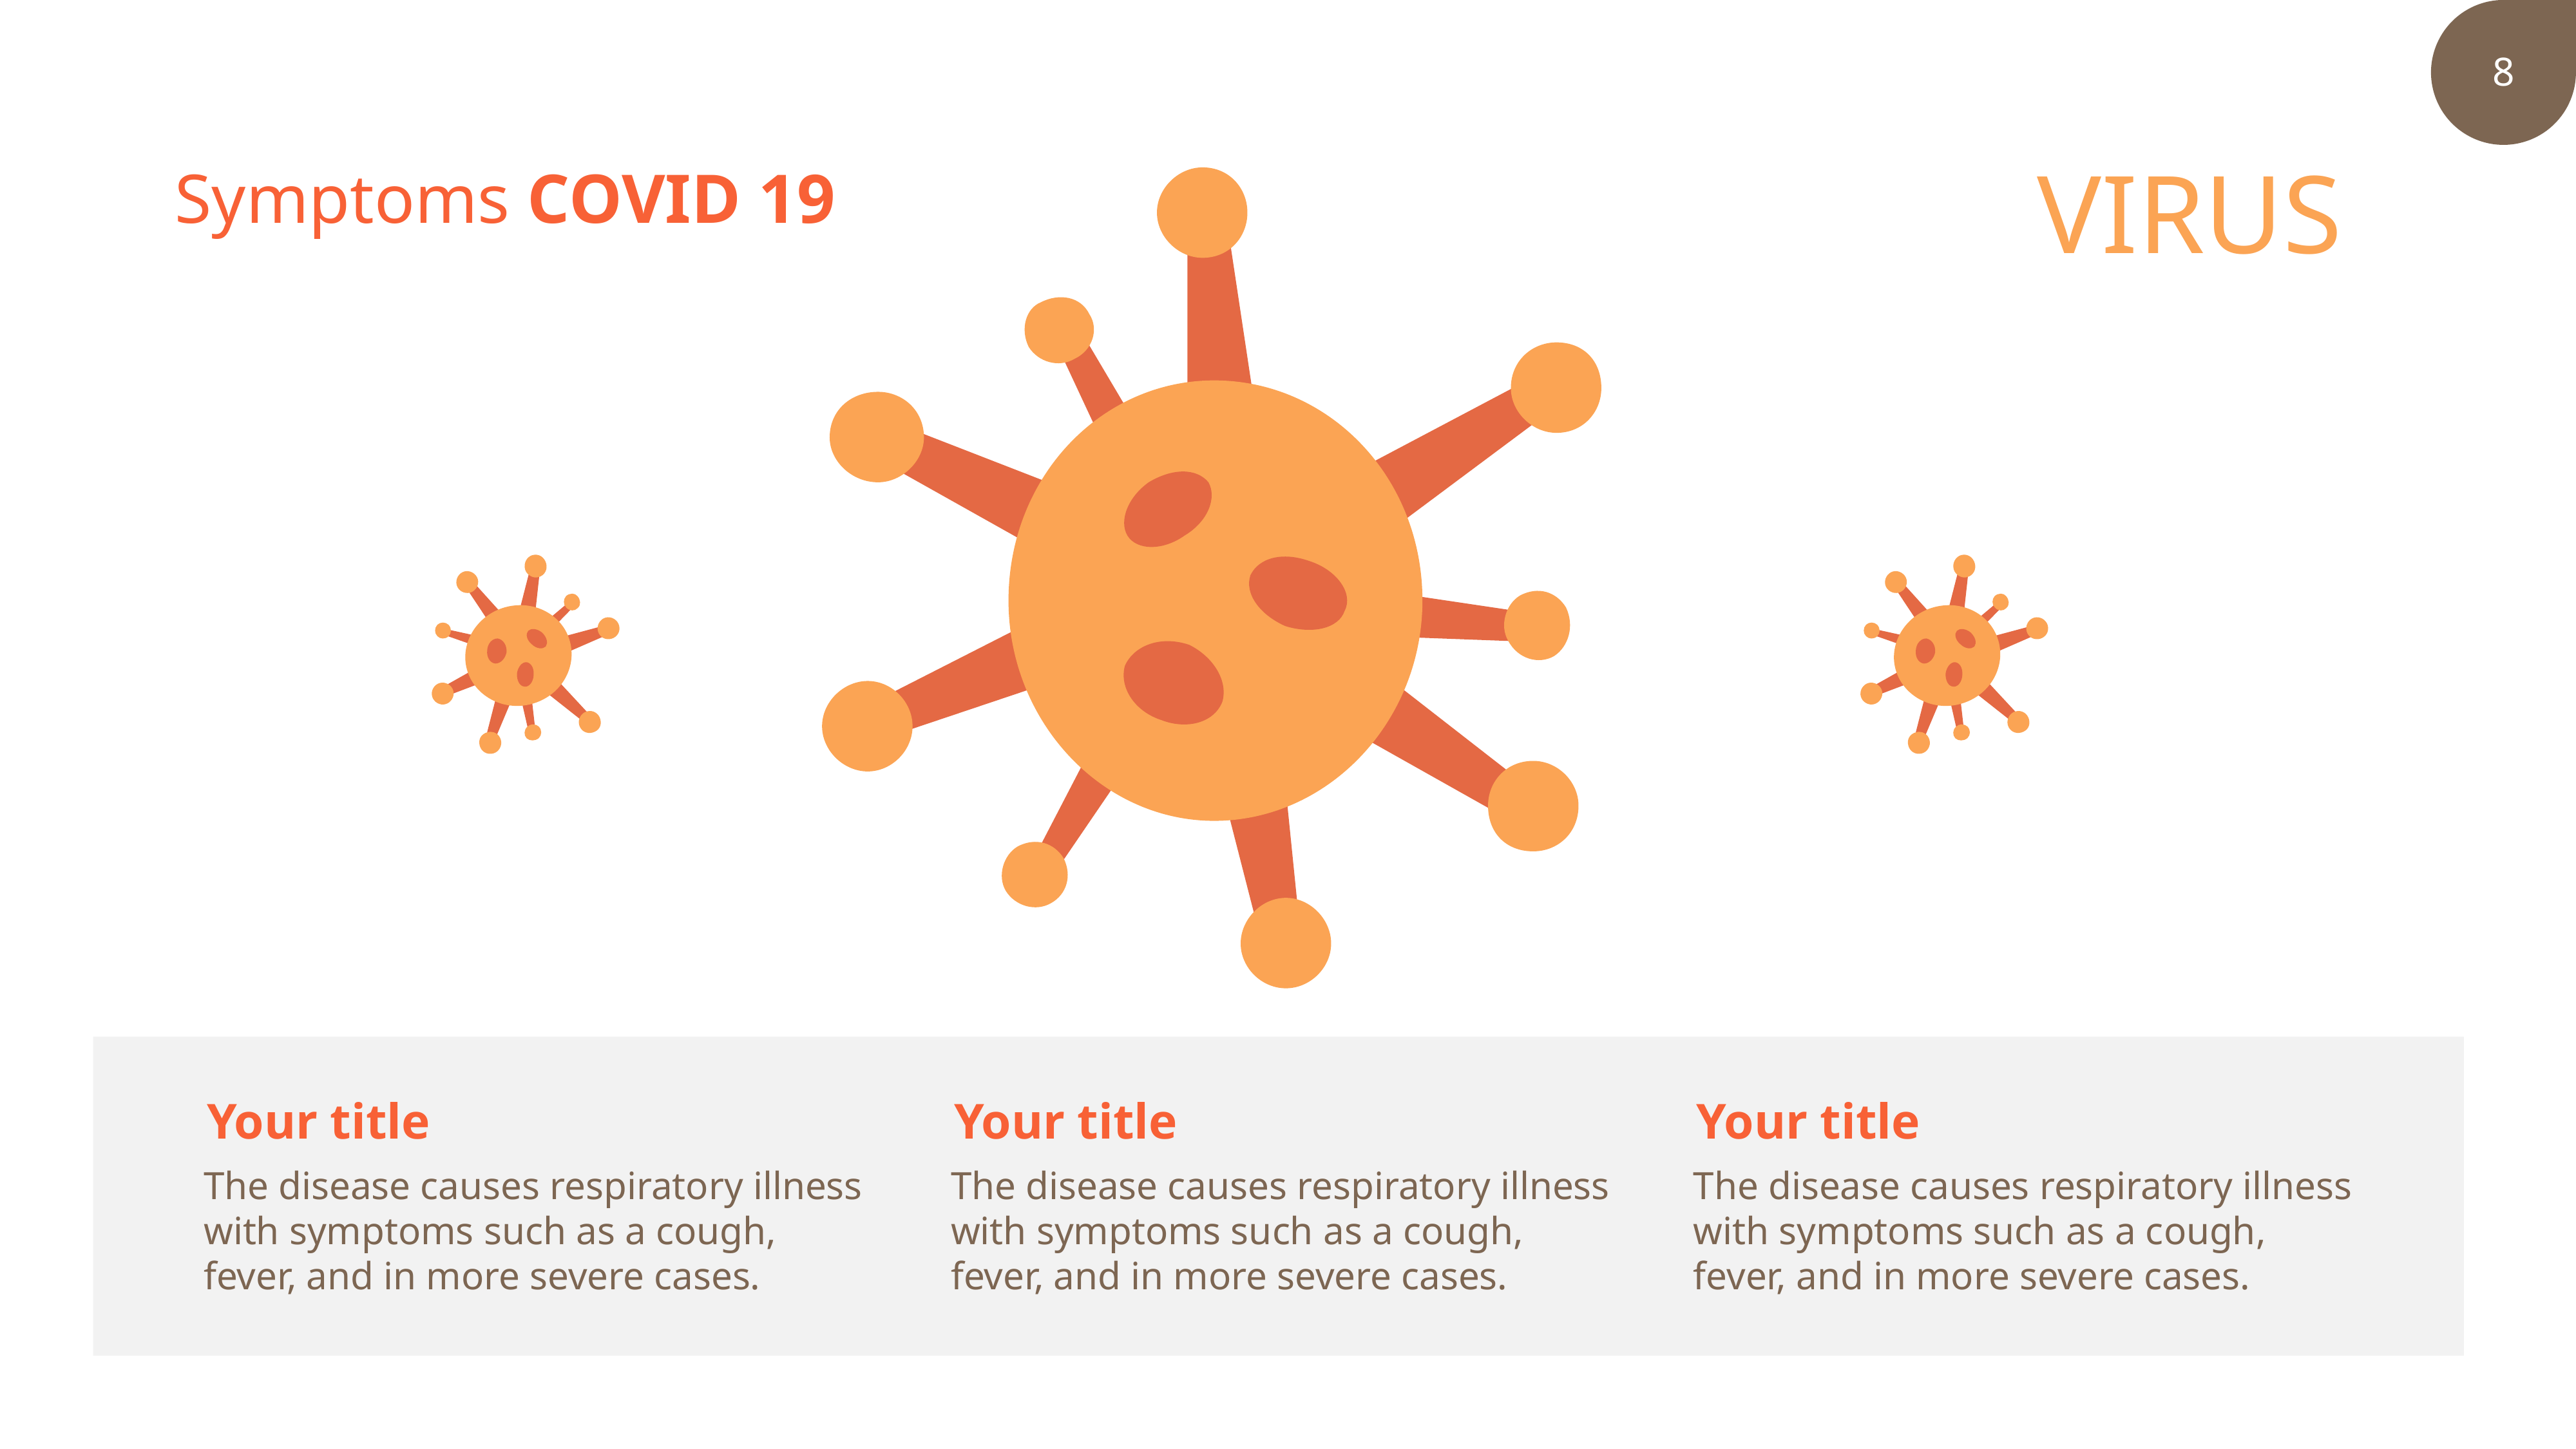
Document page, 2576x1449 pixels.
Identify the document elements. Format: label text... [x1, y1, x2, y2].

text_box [822, 167, 1603, 989]
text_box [428, 554, 618, 753]
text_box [1857, 554, 2047, 753]
text_box VIRUS [2027, 141, 2352, 280]
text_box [194, 1086, 2377, 1303]
text_box [93, 1036, 2465, 1356]
